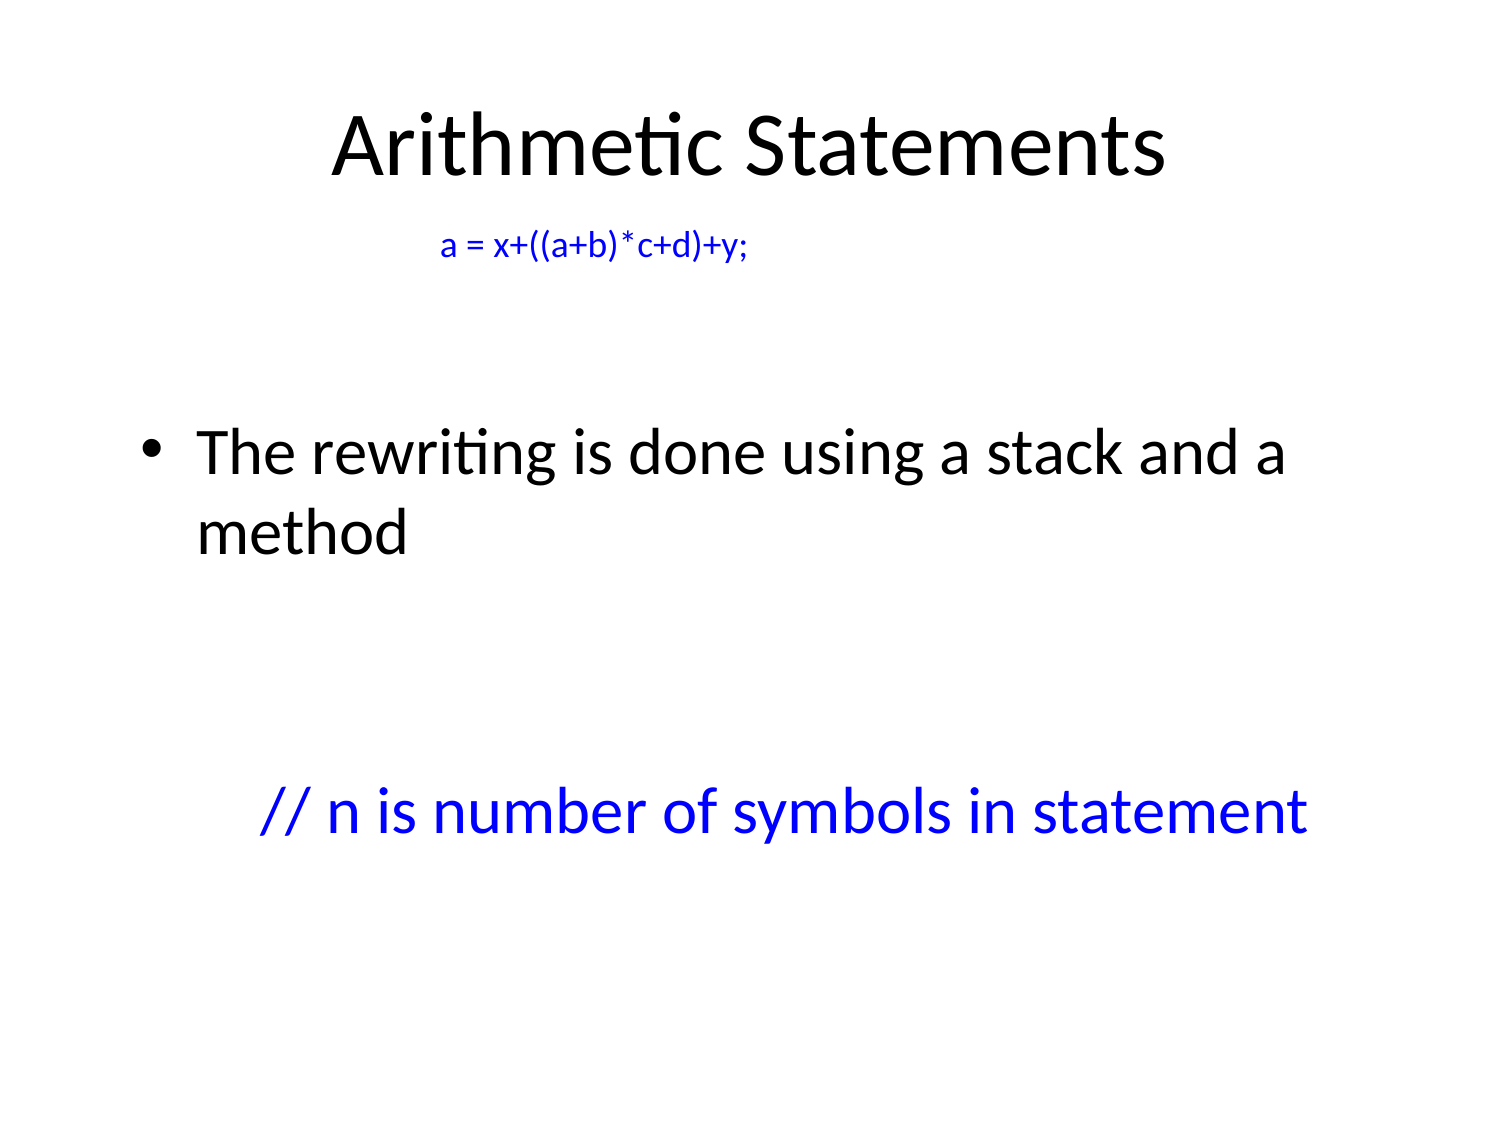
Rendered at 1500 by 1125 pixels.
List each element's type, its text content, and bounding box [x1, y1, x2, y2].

list The rewriting is done using a stack and a method processNextSymbol. create an empty stack; for (int i = 1; i <= n; i++) // n is number of symbols in statement processNextSymbol(); [125, 399, 1400, 1075]
text_box a = x+((a+b)*c+d)+y; [424, 212, 1100, 273]
title Arithmetic Statements [75, 45, 1425, 233]
